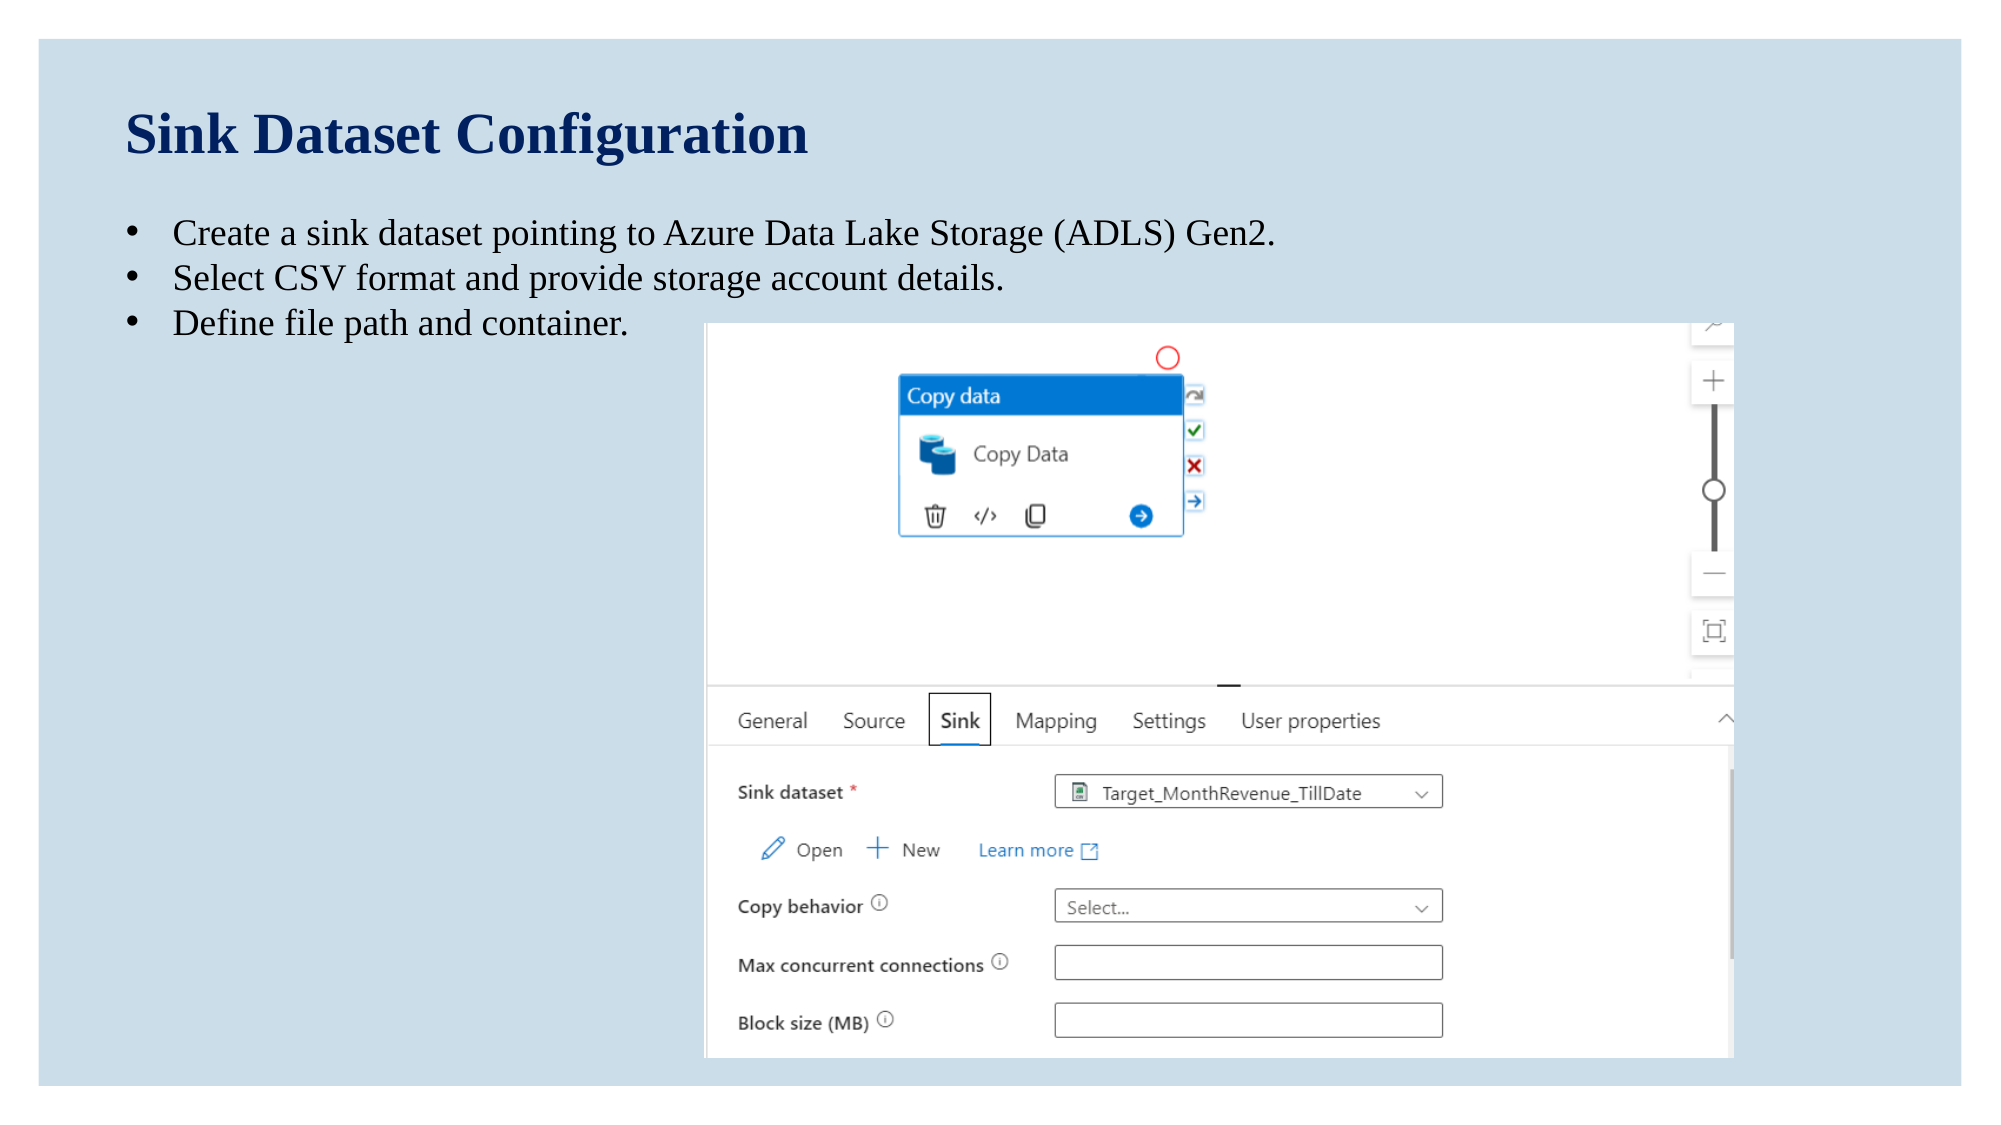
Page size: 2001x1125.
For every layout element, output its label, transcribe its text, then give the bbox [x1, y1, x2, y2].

text_box Create a sink dataset pointing to Azure Data Lake Storage (ADLS) Gen2. Select CSV format and provide storage account details. Define file path and container. [111, 200, 1293, 351]
text_box Sink Dataset Configuration [110, 88, 825, 173]
picture [704, 323, 1734, 1058]
